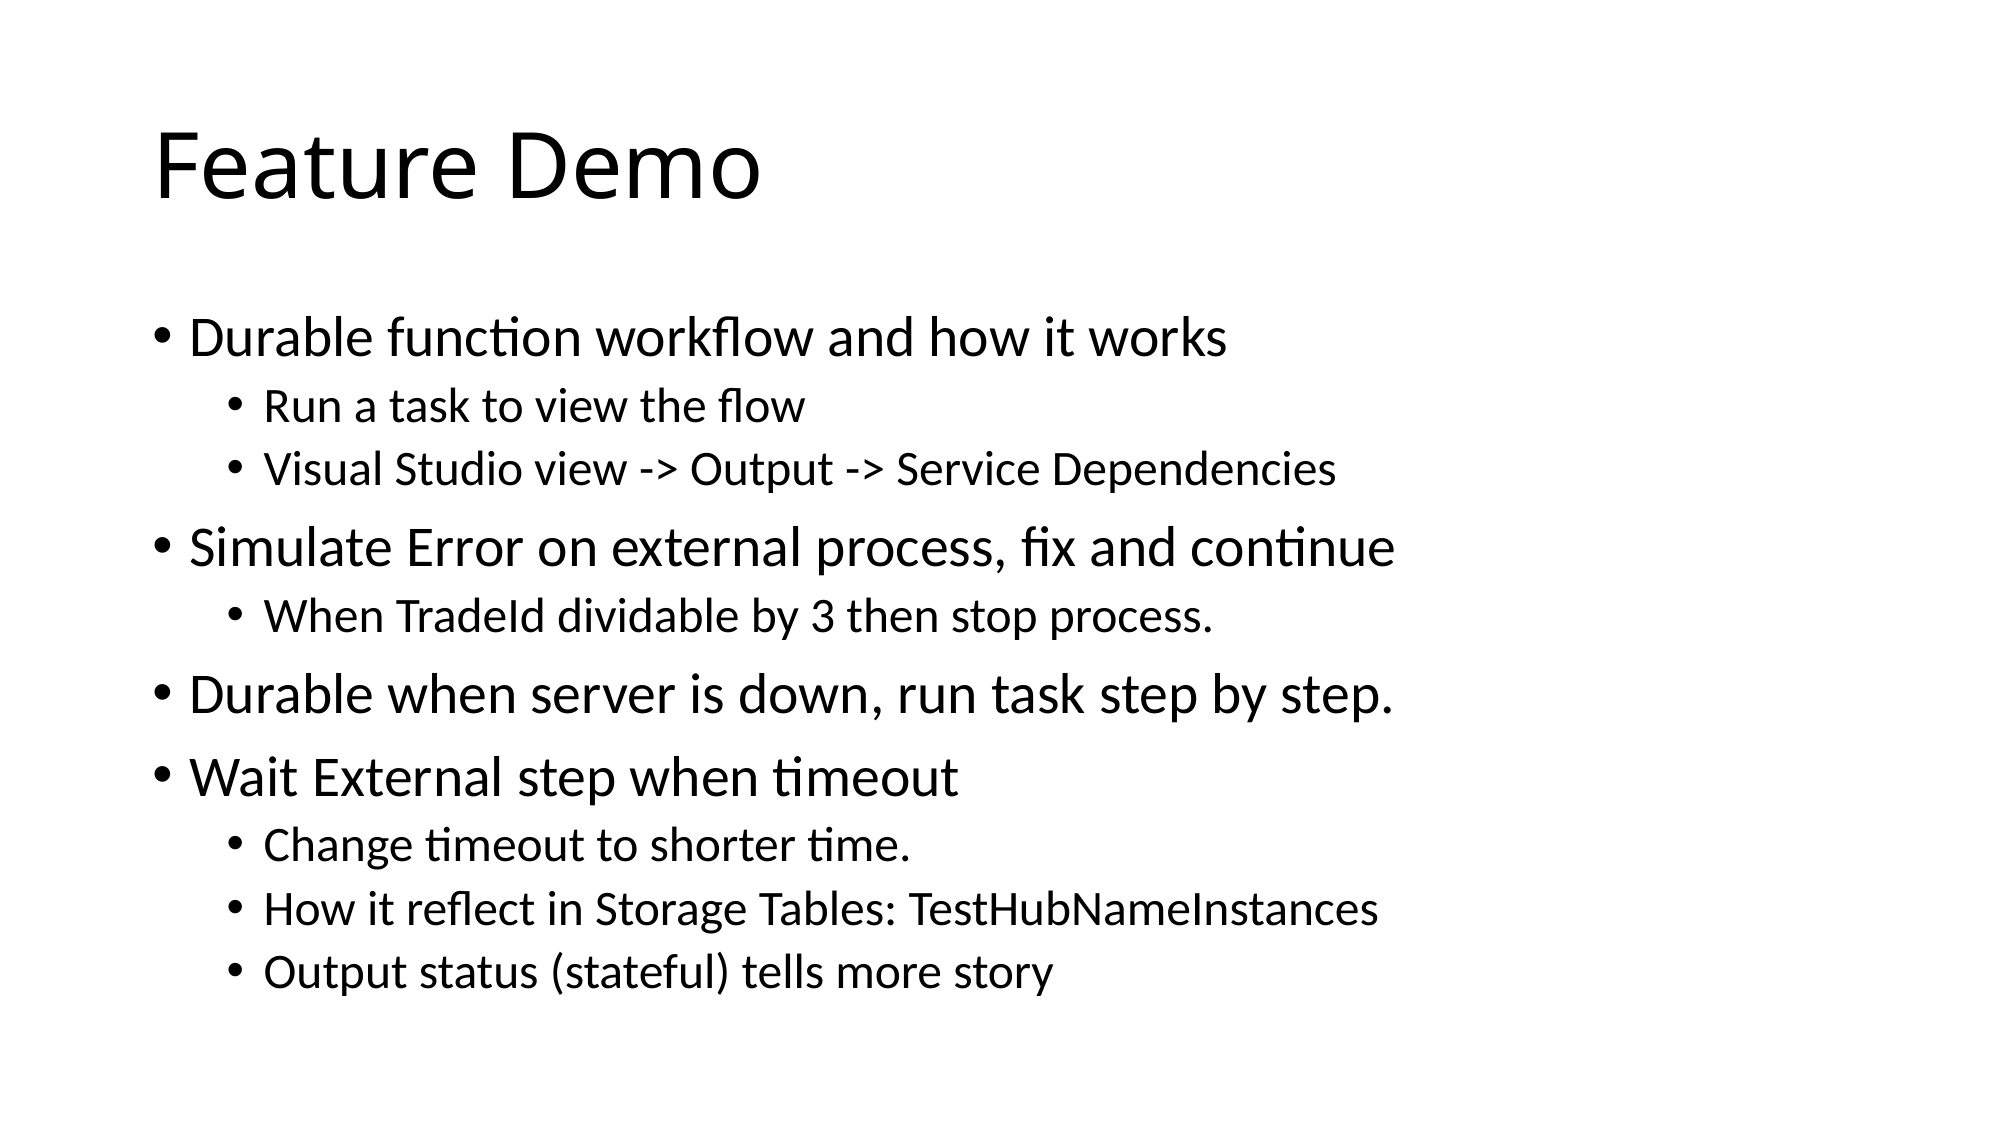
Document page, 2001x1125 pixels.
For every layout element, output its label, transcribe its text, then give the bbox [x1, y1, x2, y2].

list Durable function workflow and how it works Run a task to view the flow Visual Studio view -> Output -> Service Dependencies Simulate Error on external process, fix and continue When TradeId dividable by 3 then stop process. Durable when server is down, run task step by step. Wait External step when timeout Change timeout to shorter time. How it reflect in Storage Tables: TestHubNameInstances Output status (stateful) tells more story [137, 299, 1863, 1014]
title Feature Demo [137, 59, 1863, 278]
